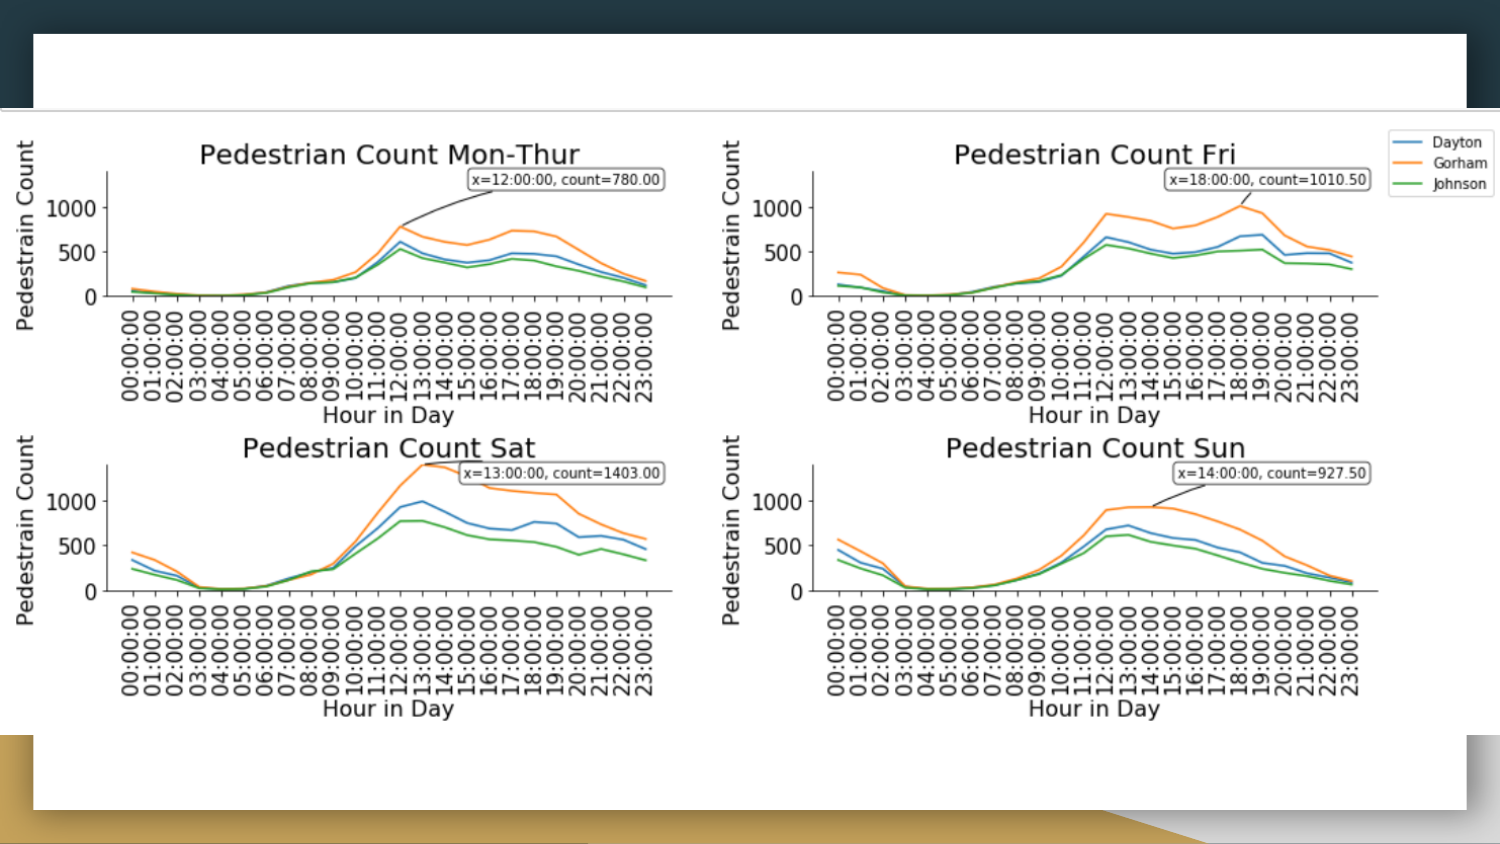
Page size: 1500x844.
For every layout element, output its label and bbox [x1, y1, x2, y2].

picture [0, 108, 1500, 736]
